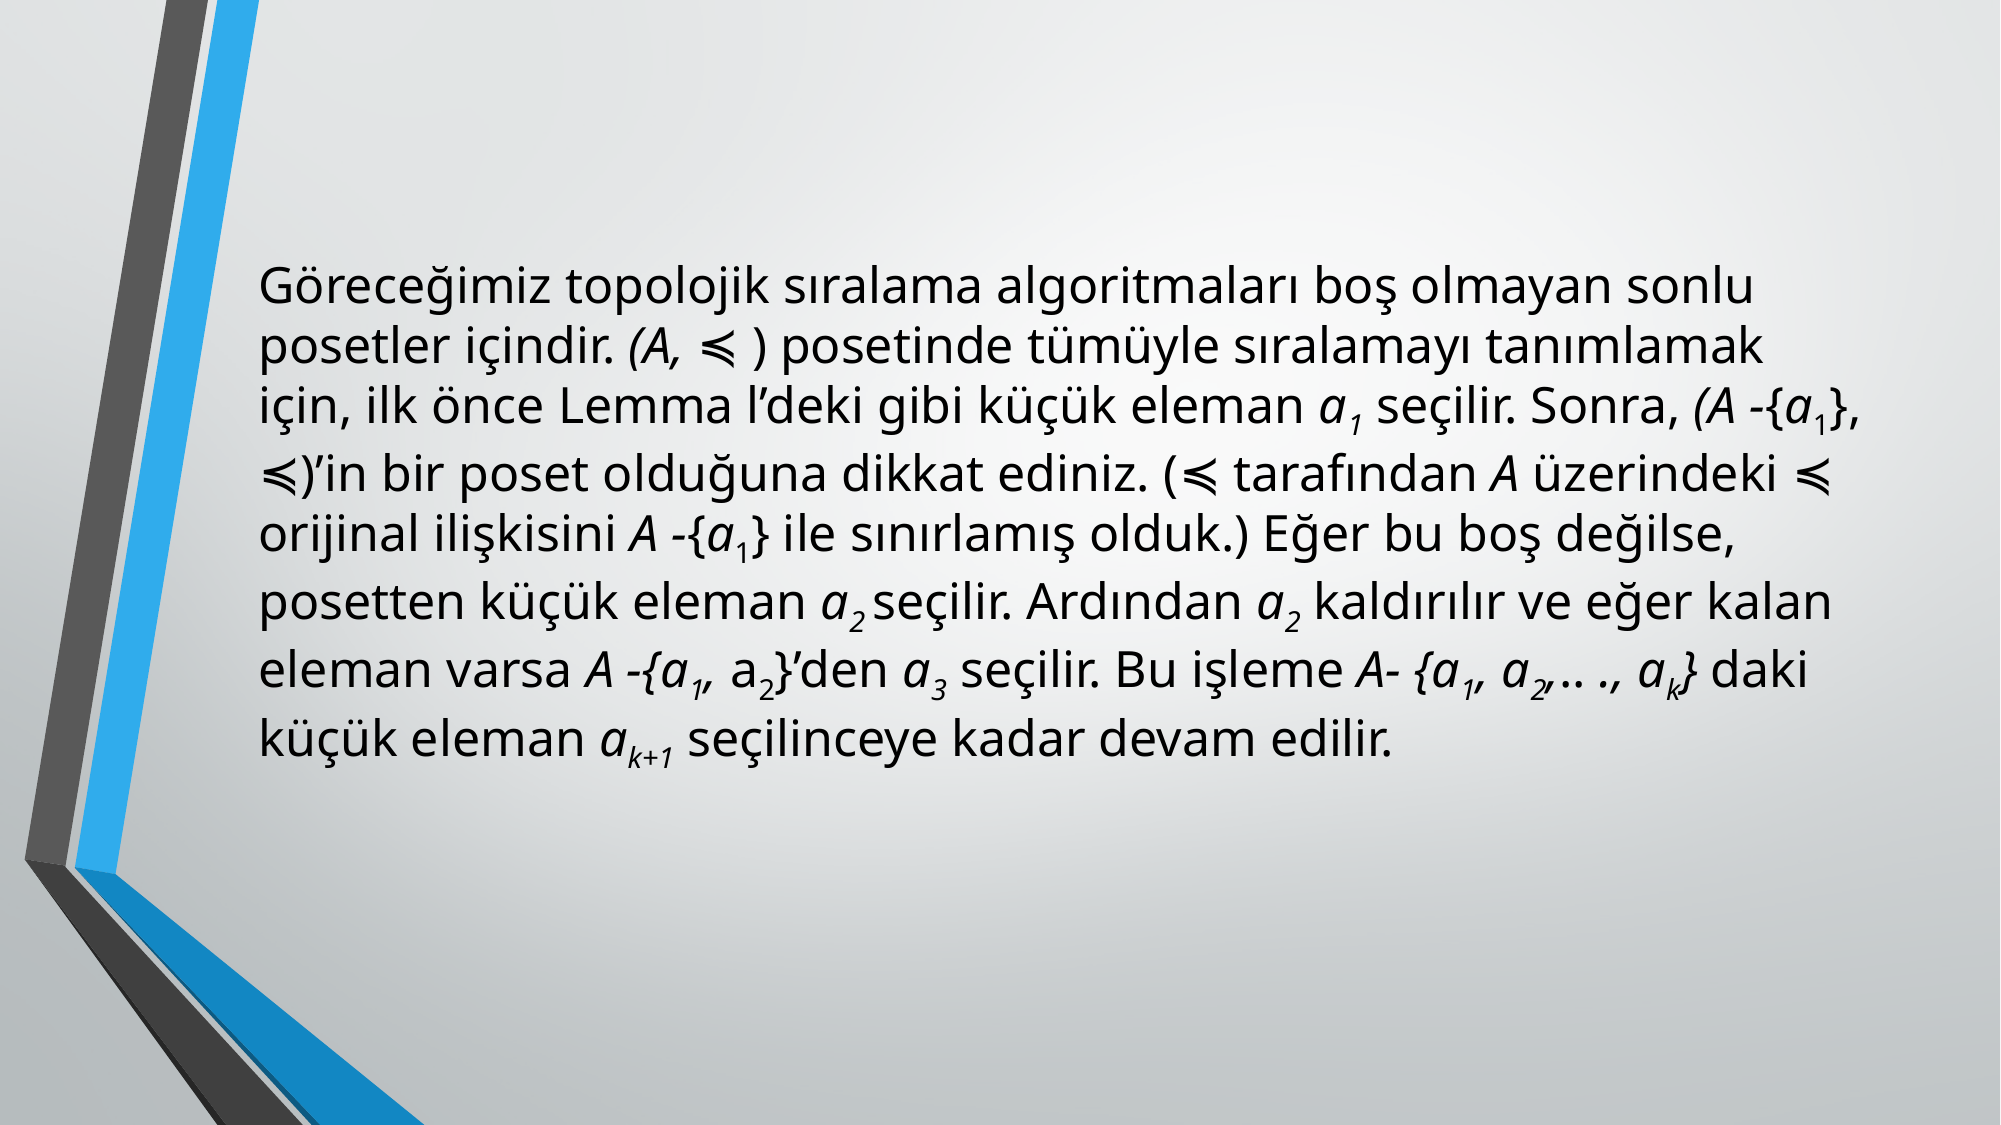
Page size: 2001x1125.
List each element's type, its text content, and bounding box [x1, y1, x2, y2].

list Göreceğimiz topolojik sıralama algoritmaları boş olmayan sonlu posetler içindir. (A, ≼ ) posetinde tümüyle sıralamayı tanımlamak için, ilk önce Lemma l’deki gibi küçük eleman a1 seçilir. Sonra, (A -{a1}, ≼)’in bir poset olduğuna dikkat ediniz. (≼ tarafından A üzerindeki ≼ orijinal ilişkisini A -{a1} ile sınırlamış olduk.) Eğer bu boş değilse, posetten küçük eleman a2 seçilir. Ardından a2 kaldırılır ve eğer kalan eleman varsa A -{a1, a2}’den a3 seçilir. Bu işleme A- {a1, a2,.. ., ak} daki küçük eleman ak+1 seçilinceye kadar devam edilir. [243, 77, 1887, 950]
